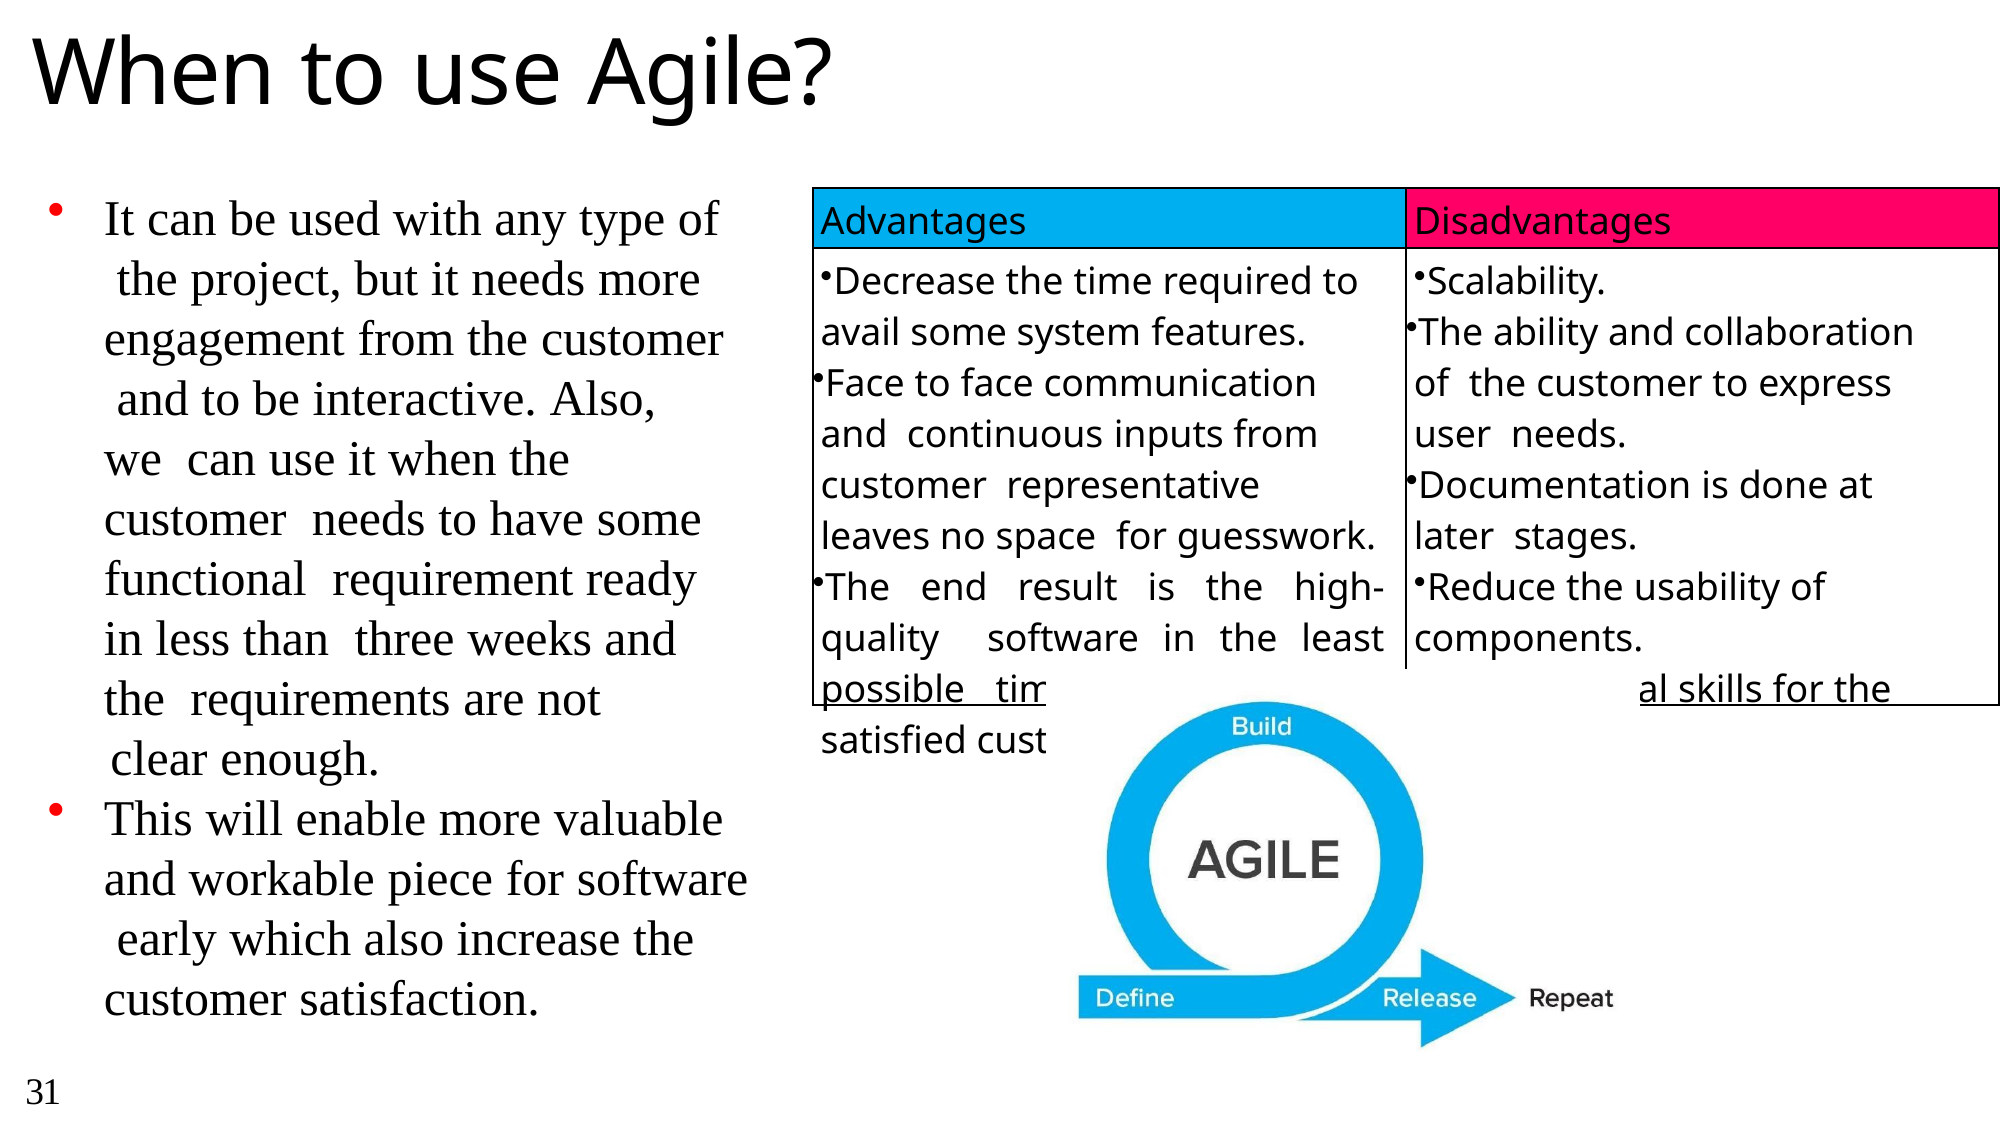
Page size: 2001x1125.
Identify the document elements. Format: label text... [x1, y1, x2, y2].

table_cell Decrease the time required to avail some system features. Face to face communication and continuous inputs from customer representative leaves no space for guesswork. The end result is the high-quality software in the least possible time duration and satisfied customer. [814, 249, 1405, 704]
text_box It can be used with any type of the project, but it needs more engagement from the customer and to be interactive. Also, we can use it when the customer needs to have some functional requirement ready in less than three weeks and the requirements are not clear enough. This will enable more valuable and workable piece for software early which also increase the customer satisfaction. [45, 183, 750, 1026]
title When to use Agile? [29, 0, 902, 162]
picture [1046, 669, 1640, 1074]
table_header Advantages [814, 189, 1405, 247]
table_header Disadvantages [1407, 189, 1998, 247]
text_box 31 [8, 1066, 67, 1113]
table_cell Scalability. The ability and collaboration of the customer to express user needs. Documentation is done at later stages. Reduce the usability of components. Needs special skills for the team. [1407, 249, 1998, 704]
